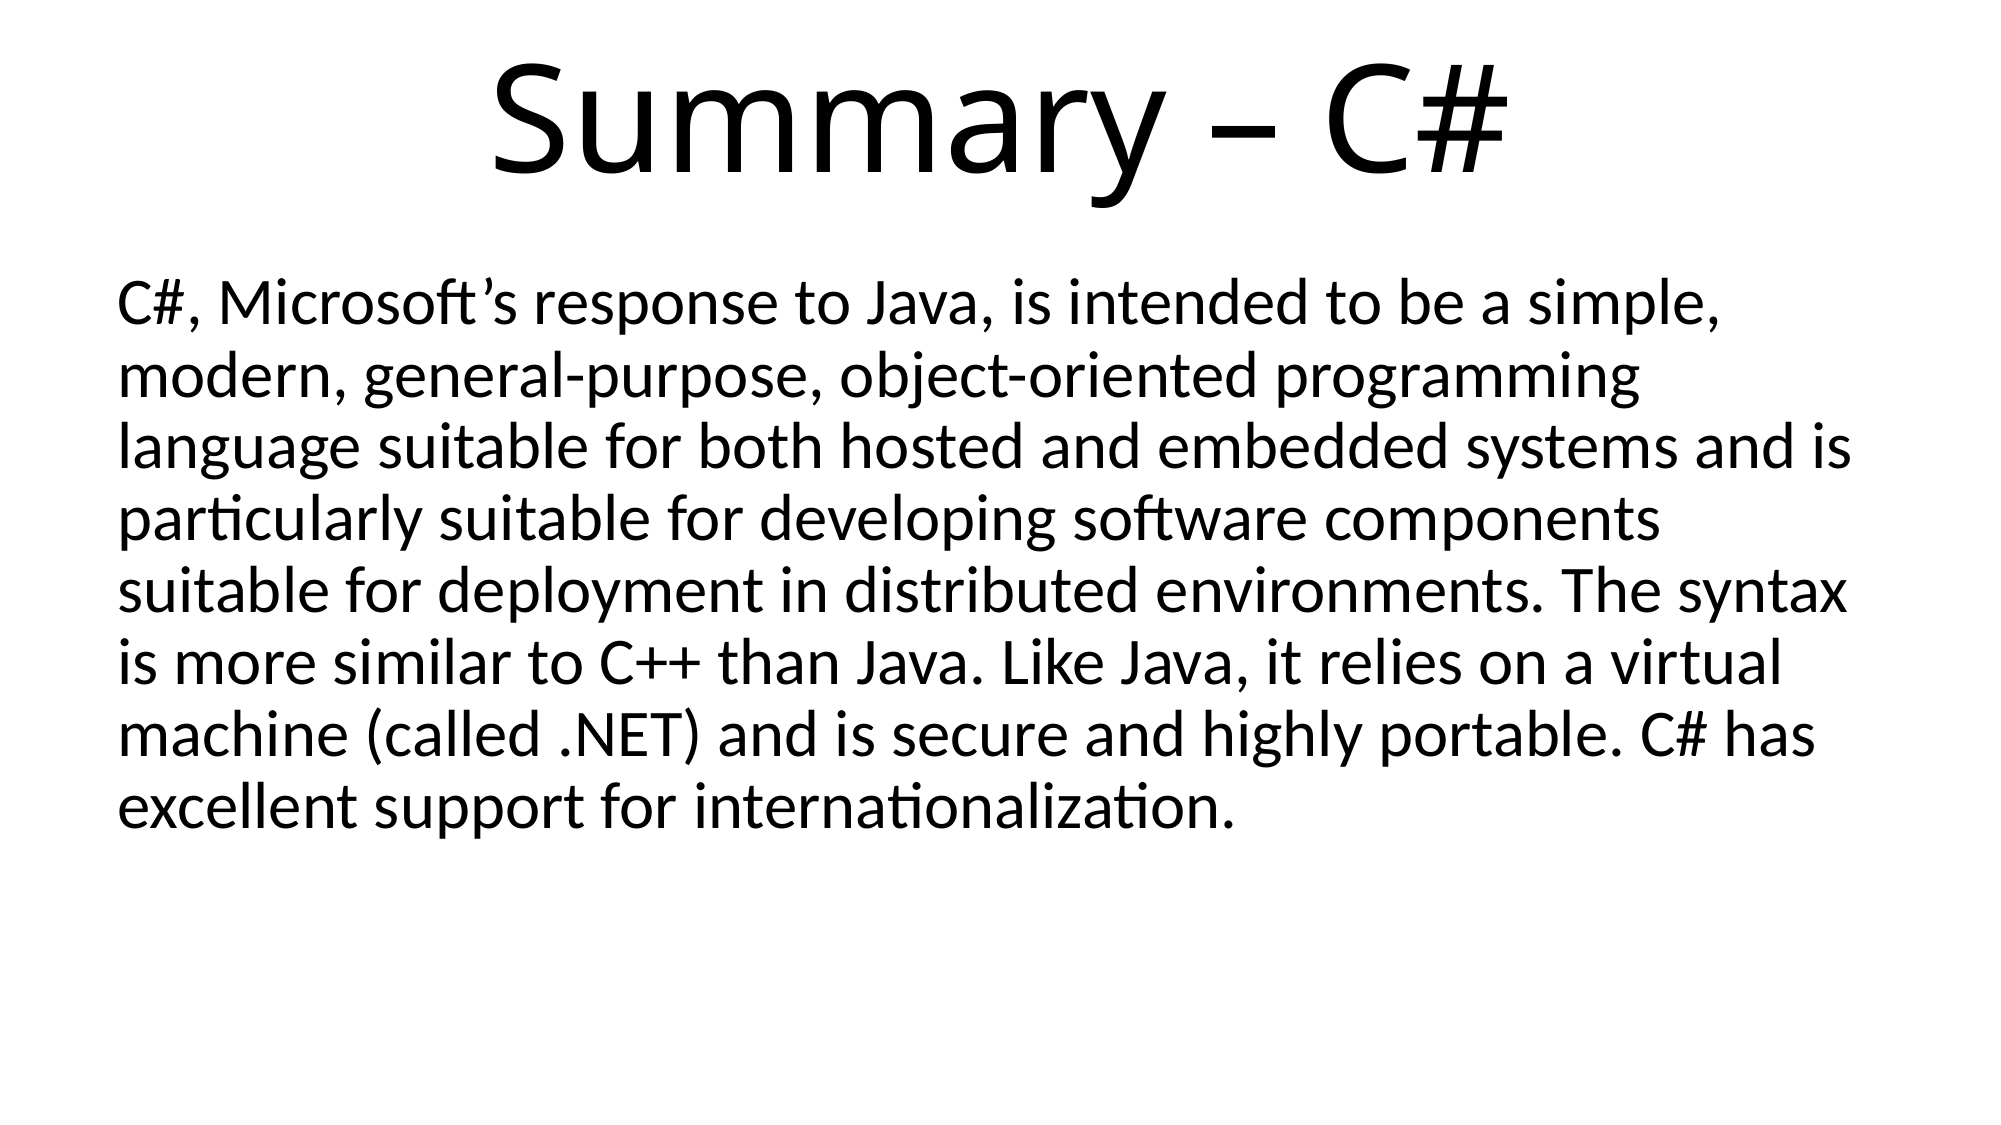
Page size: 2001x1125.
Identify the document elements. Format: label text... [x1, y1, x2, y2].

subtitle C#, Microsoft’s response to Java, is intended to be a simple, modern, general-purpose, object-oriented programming language suitable for both hosted and embedded systems and is particularly suitable for developing software components suitable for deployment in distributed environments. The syntax is more similar to C++ than Java. Like Java, it relies on a virtual machine (called .NET) and is secure and highly portable. C# has excellent support for internationalization. [102, 260, 1899, 993]
title Summary – C# [47, 35, 1954, 213]
